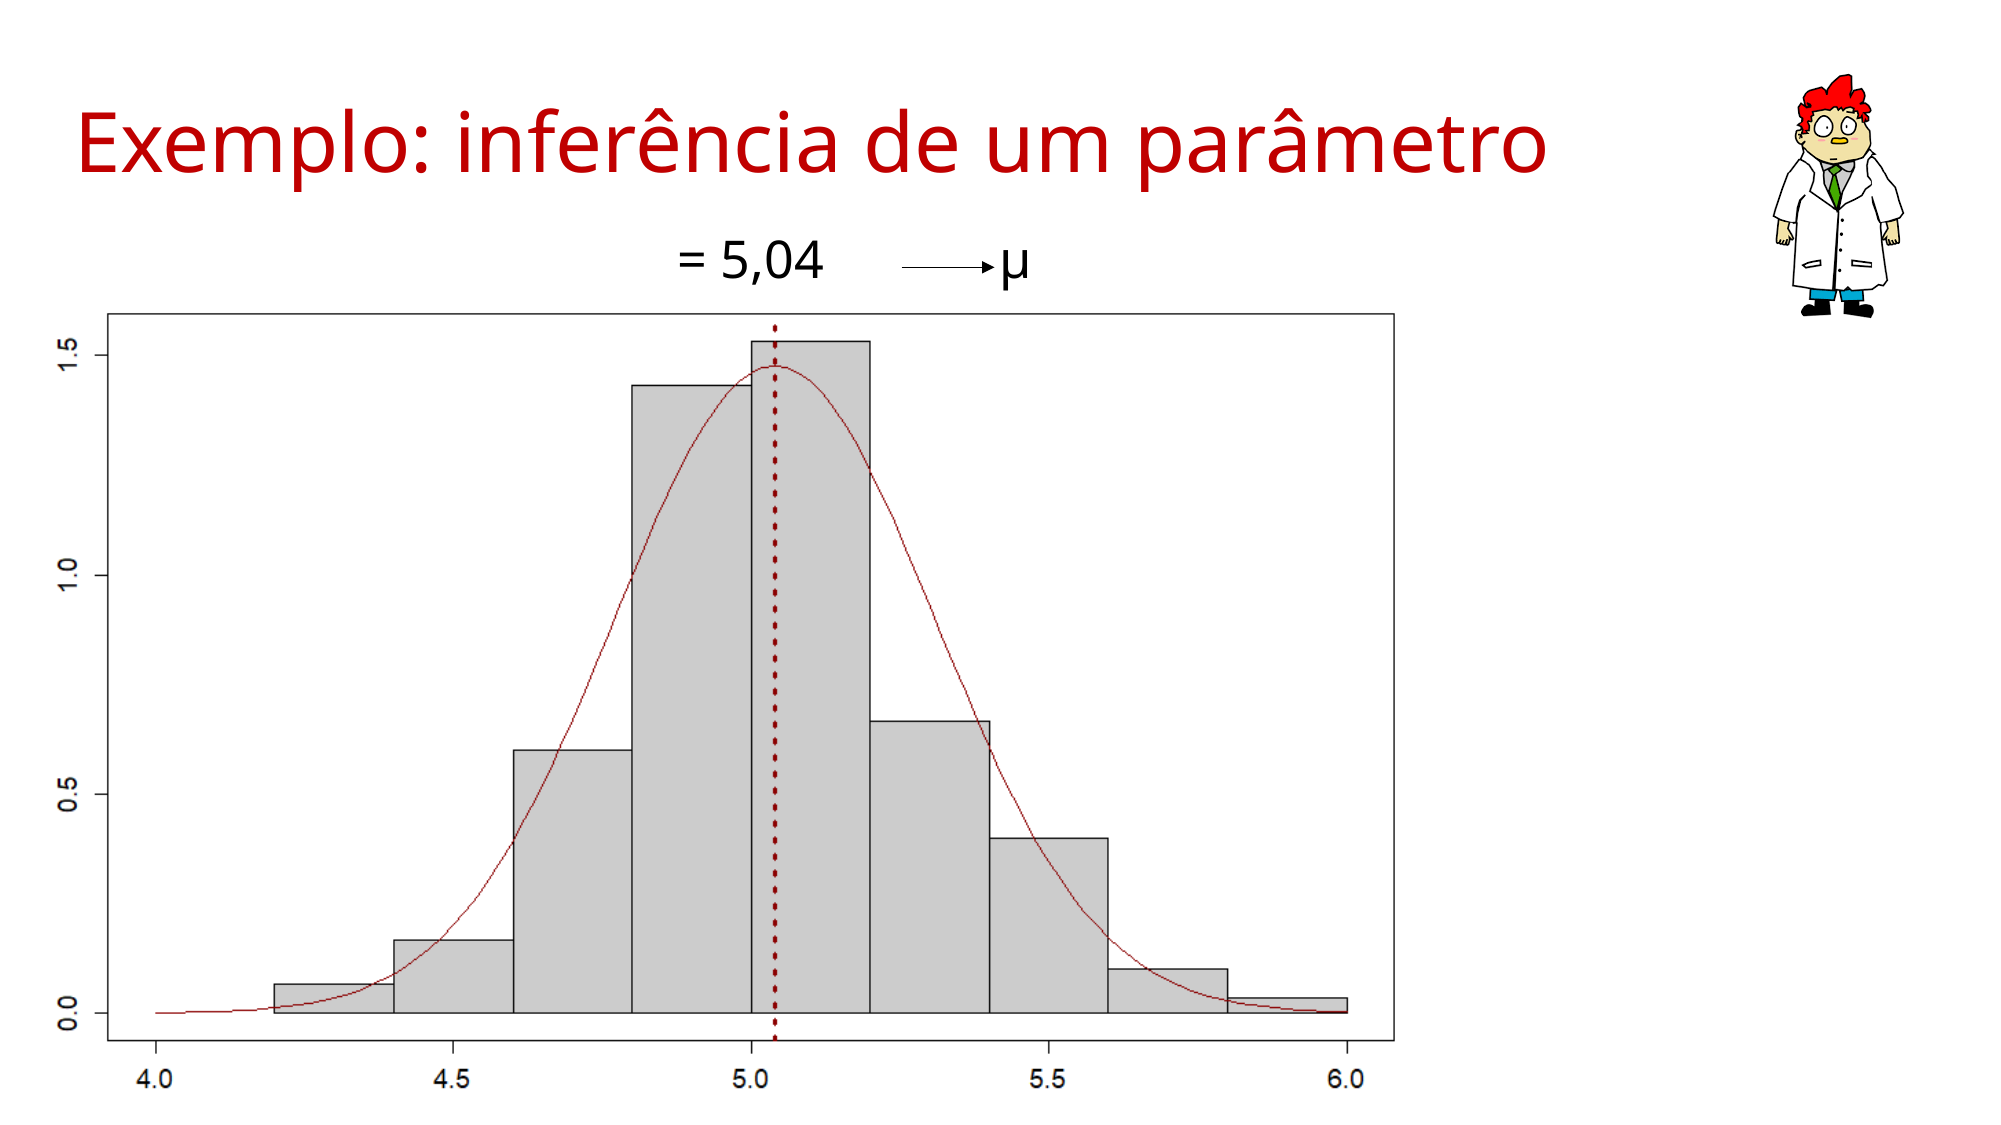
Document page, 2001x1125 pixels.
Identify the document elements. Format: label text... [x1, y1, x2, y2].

text_box Exemplo: inferência de um parâmetro [59, 81, 1602, 197]
picture [0, 206, 1450, 1125]
picture [1742, 72, 1936, 323]
